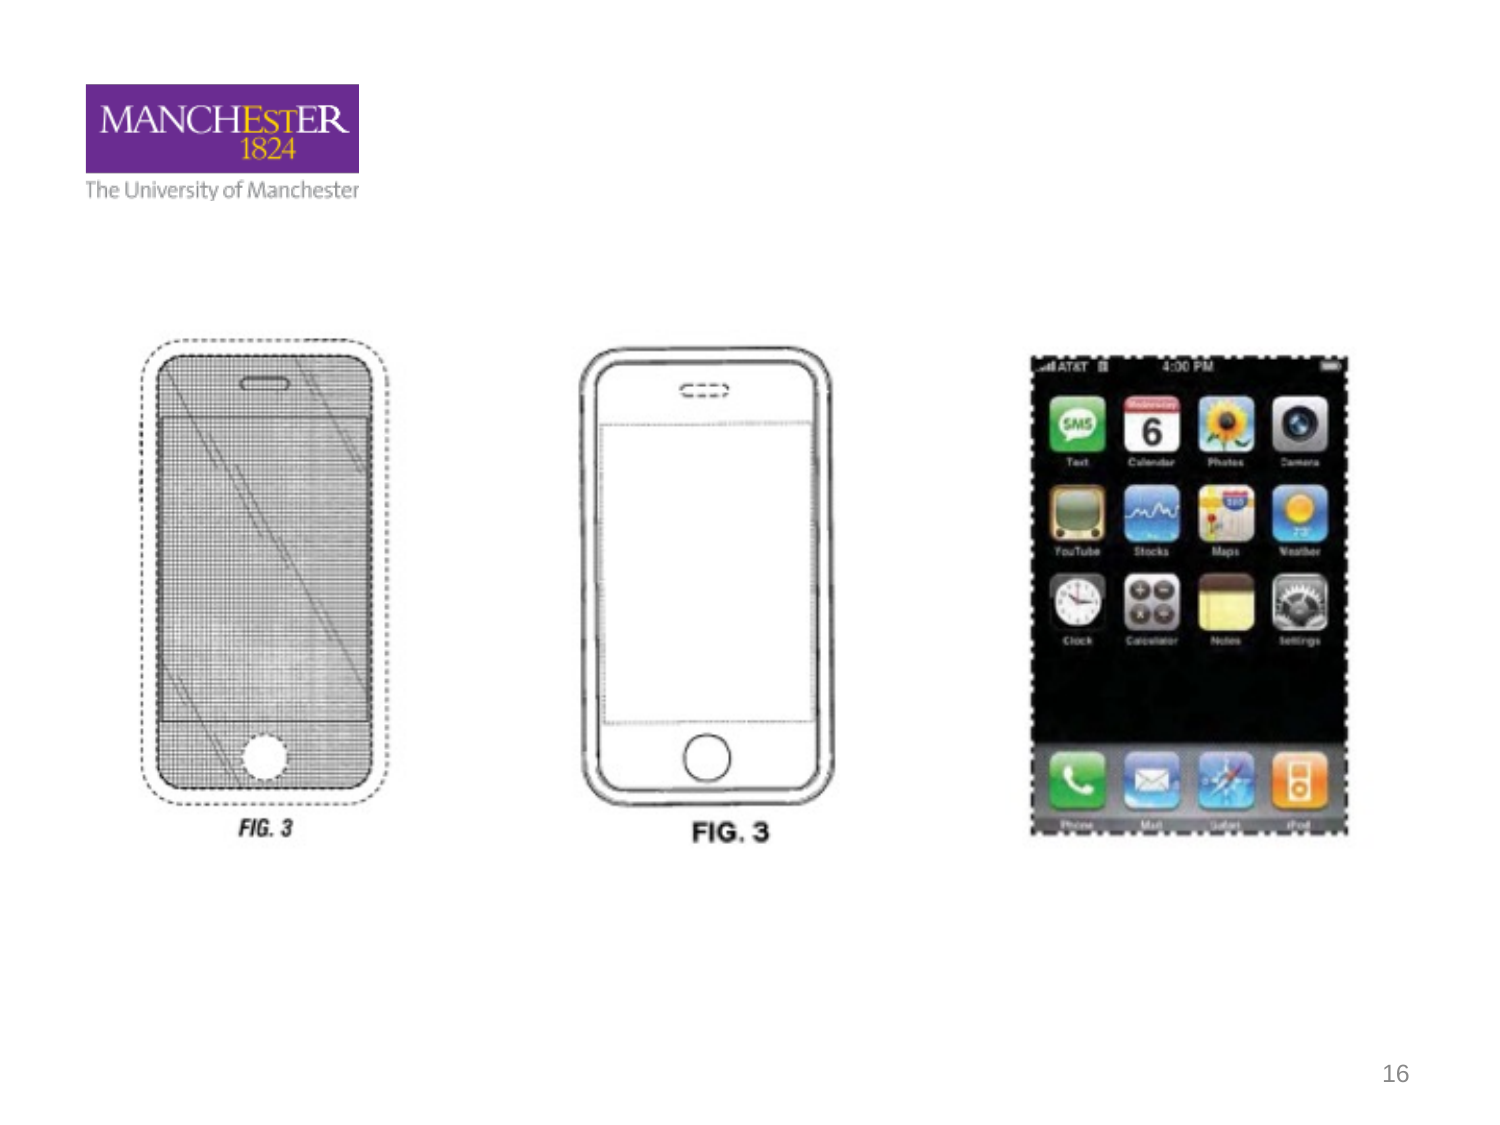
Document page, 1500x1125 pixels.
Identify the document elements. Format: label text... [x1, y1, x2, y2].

picture [85, 83, 360, 201]
slide_number 16 [1074, 1042, 1425, 1103]
picture [105, 314, 1388, 871]
